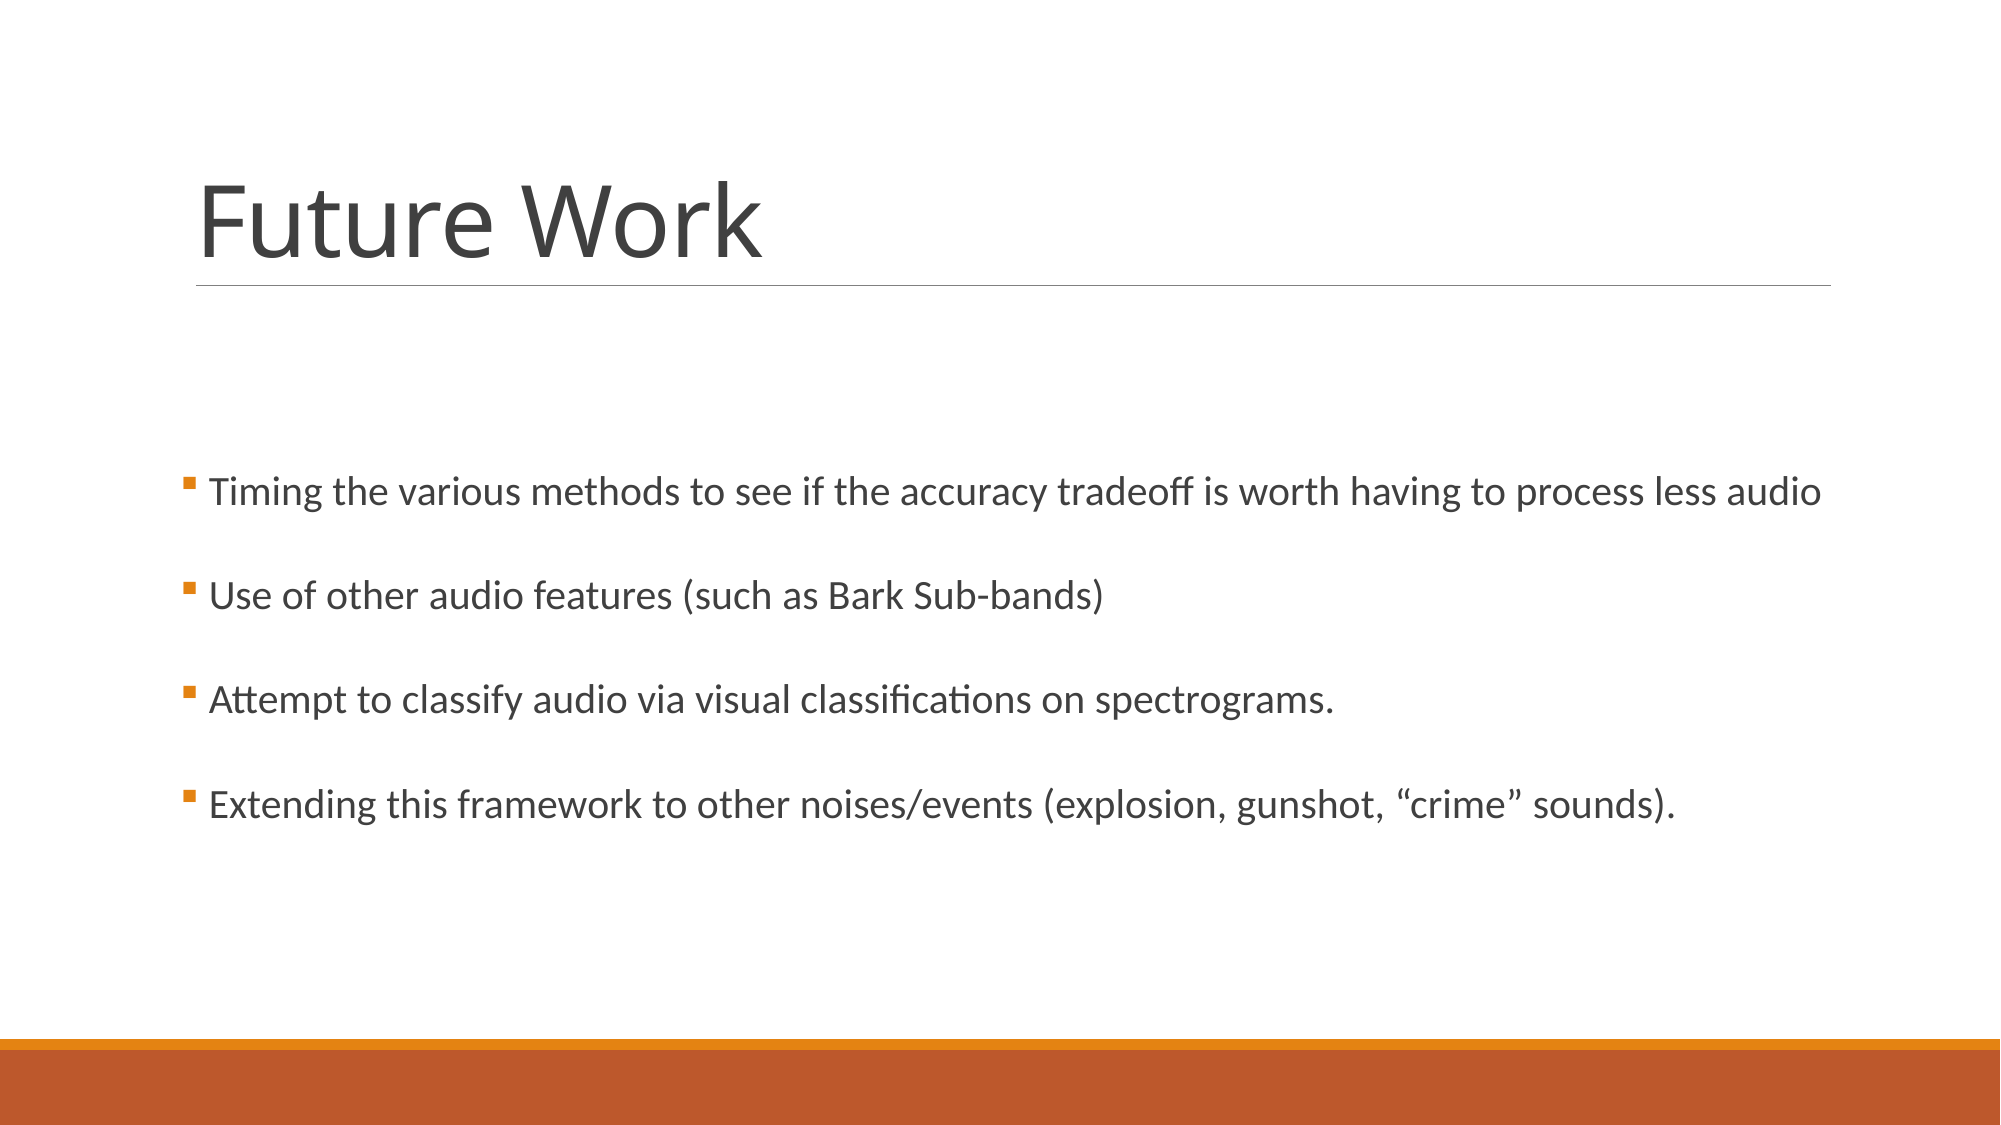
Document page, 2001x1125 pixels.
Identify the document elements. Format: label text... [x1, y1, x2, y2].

list Timing the various methods to see if the accuracy tradeoff is worth having to process less audio Use of other audio features (such as Bark Sub-bands) Attempt to classify audio via visual classifications on spectrograms. Extending this framework to other noises/events (explosion, gunshot, “crime” sounds). [180, 302, 1830, 963]
title Future Work [180, 47, 1830, 285]
